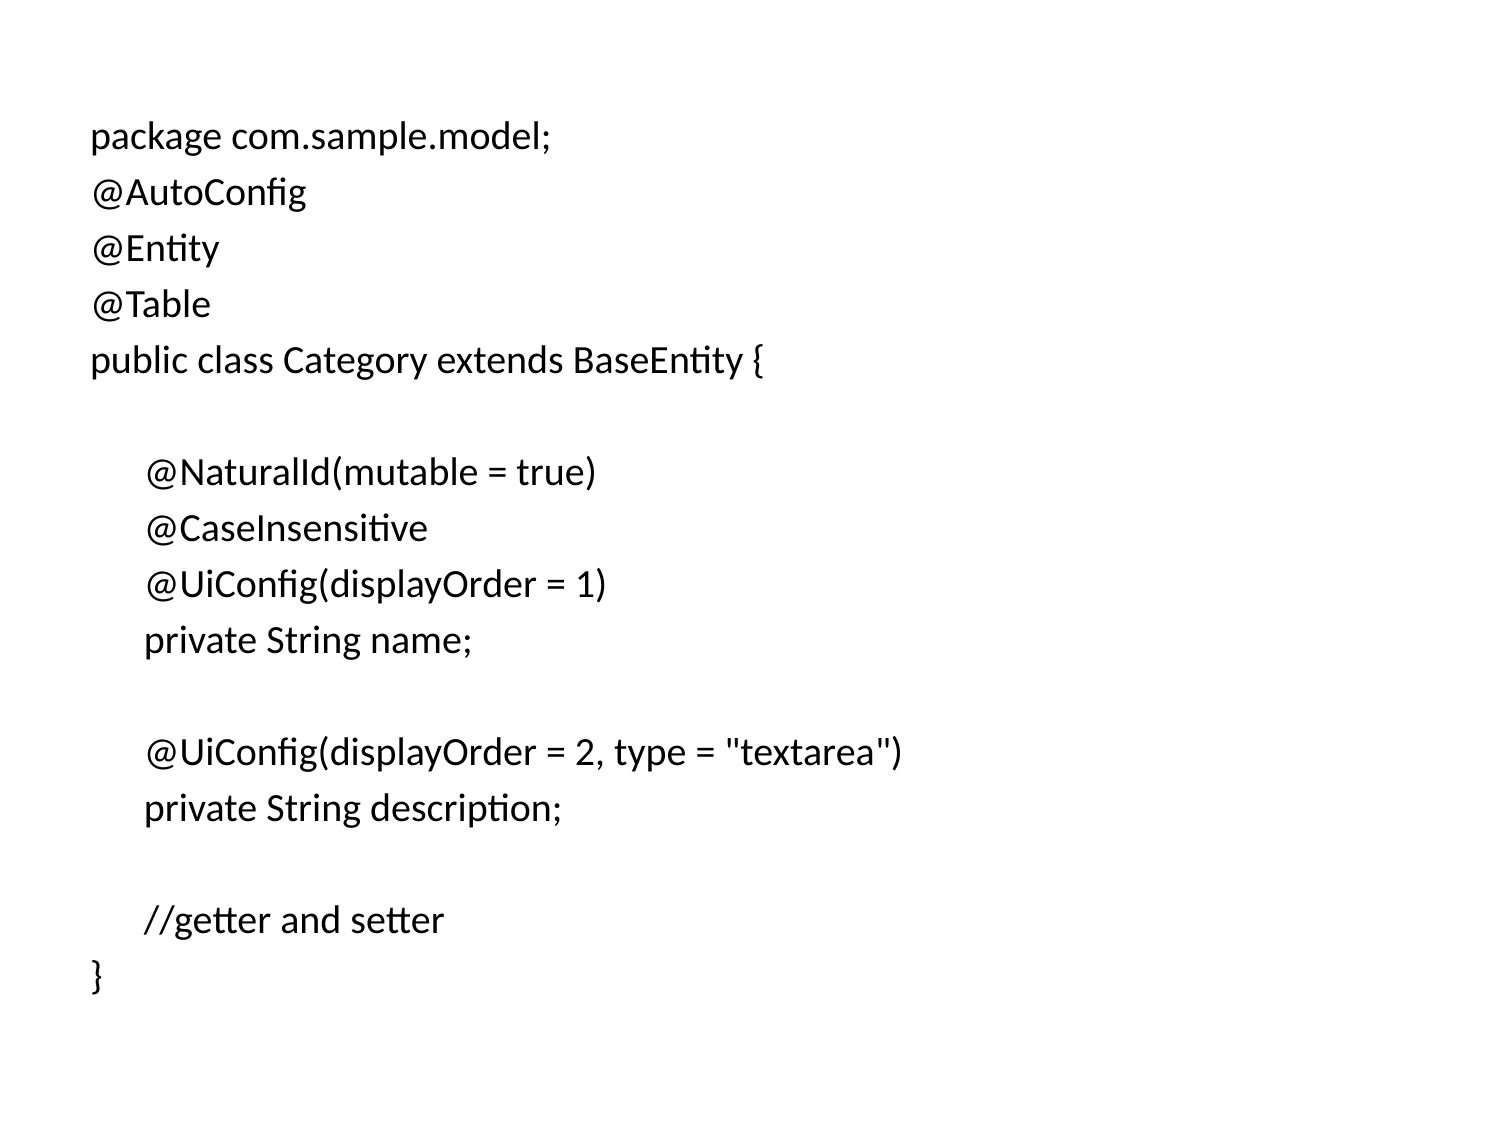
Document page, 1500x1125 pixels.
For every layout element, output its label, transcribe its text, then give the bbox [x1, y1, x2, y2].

list package com.sample.model; @AutoConfig @Entity @Table public class Category extends BaseEntity { @NaturalId(mutable = true) @CaseInsensitive @UiConfig(displayOrder = 1) private String name; @UiConfig(displayOrder = 2, type = "textarea") private String description; //getter and setter } [75, 101, 1425, 1005]
